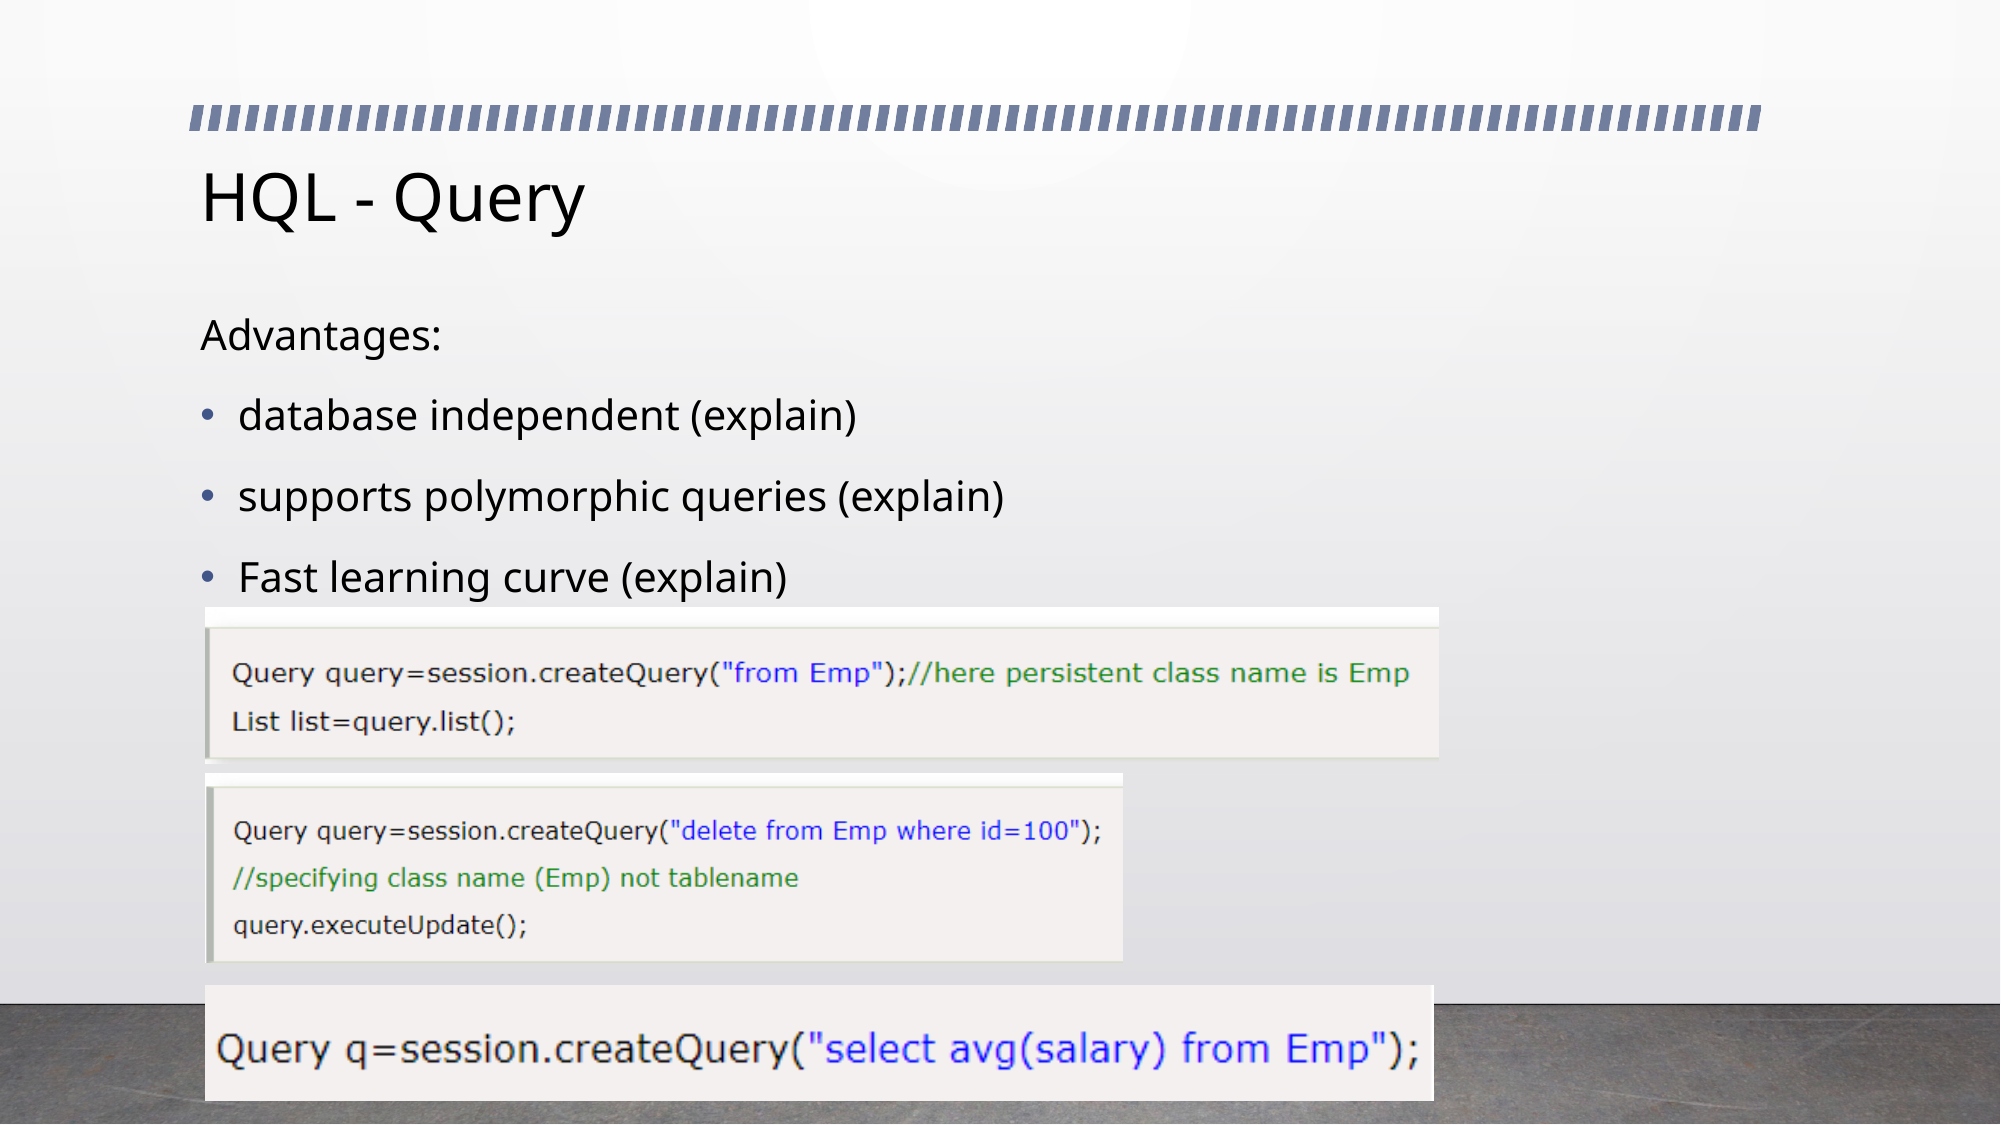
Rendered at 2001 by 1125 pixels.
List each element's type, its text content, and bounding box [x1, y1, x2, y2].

picture [205, 607, 1439, 764]
picture [0, 985, 2000, 1124]
list Advantages: database independent (explain) supports polymorphic queries (explain) Fast learning curve (explain) [185, 290, 1761, 897]
title HQL - Query [185, 156, 1761, 290]
picture [205, 773, 1123, 963]
